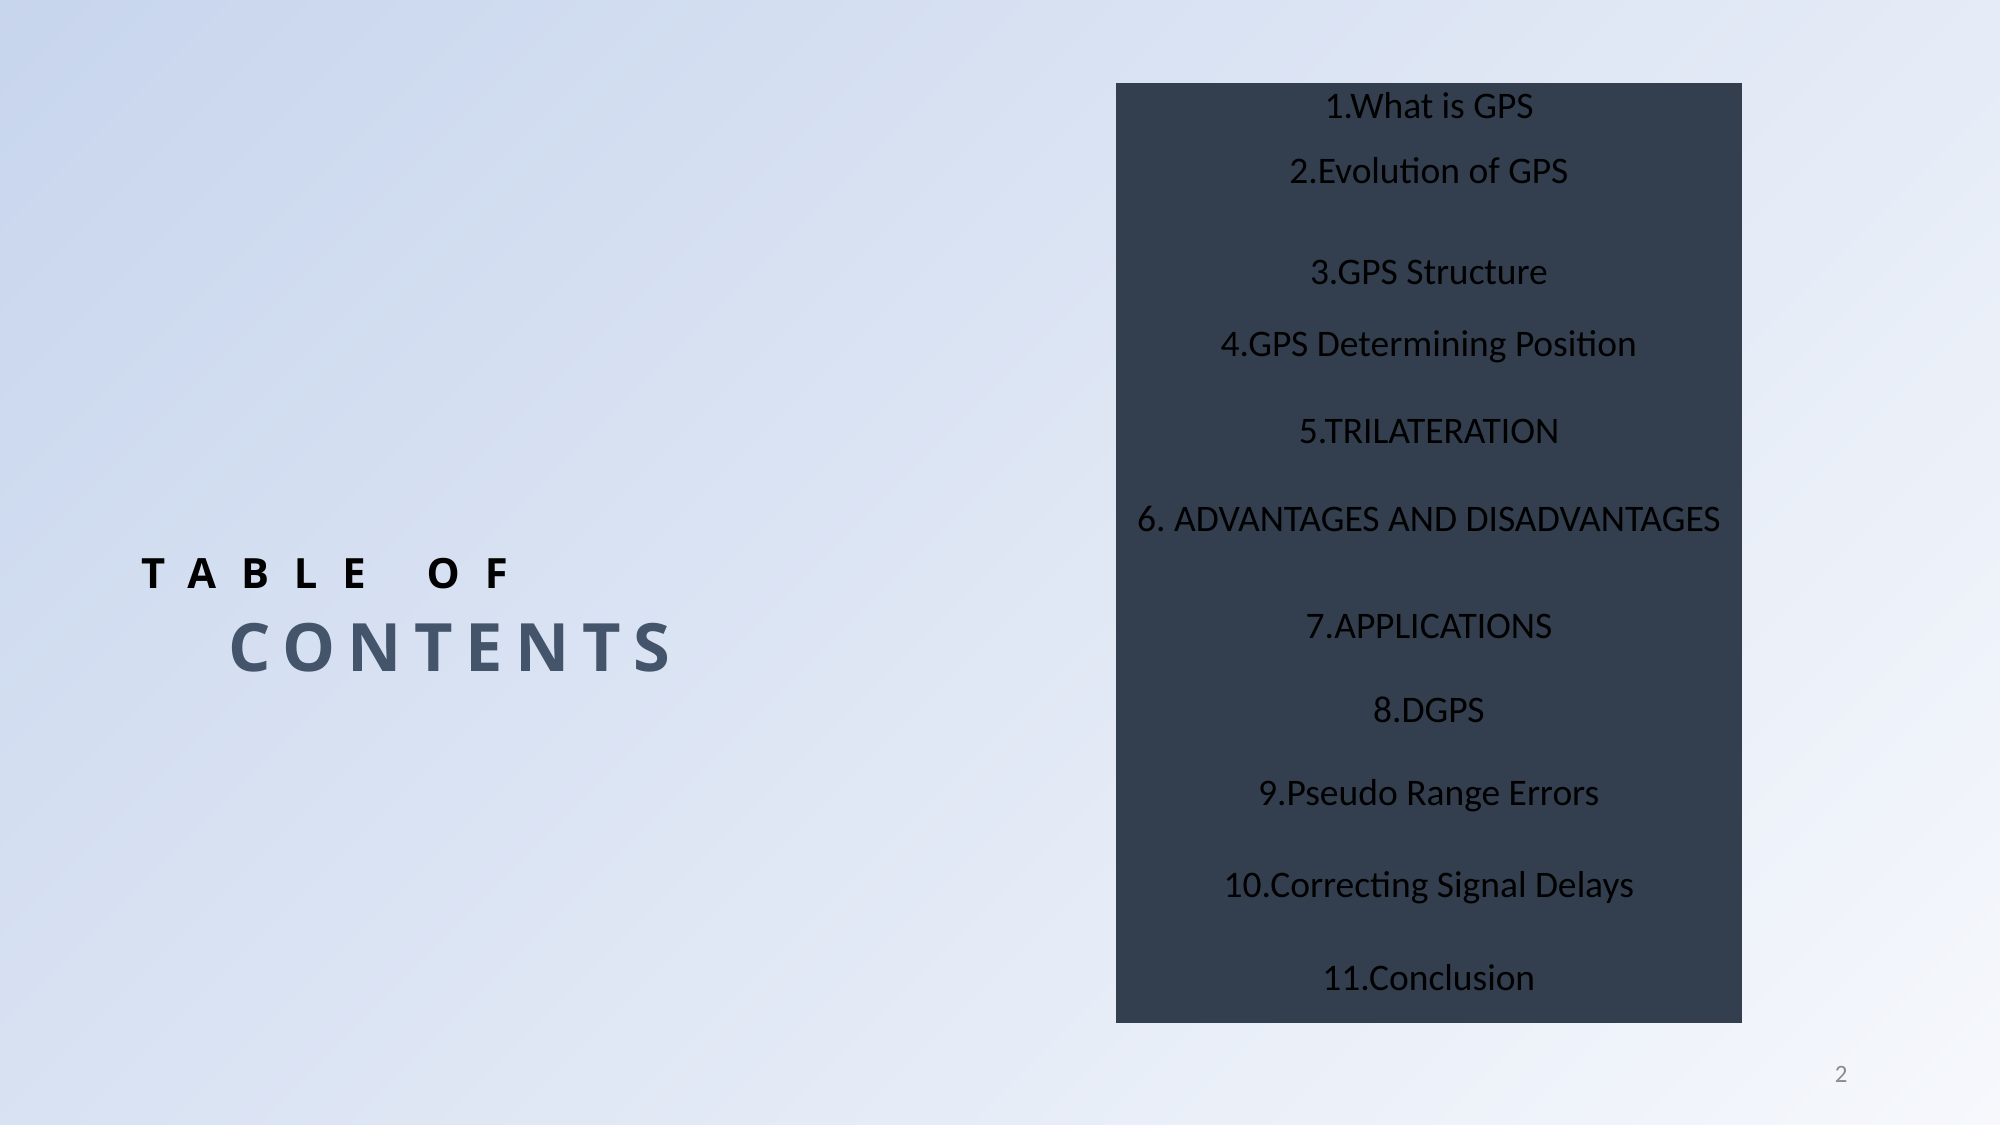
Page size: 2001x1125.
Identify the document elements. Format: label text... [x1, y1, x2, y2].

table_cell 4.GPS Determining Position [1116, 321, 1742, 407]
table_cell 6. ADVANTAGES AND DISADVANTAGES [1116, 496, 1742, 603]
slide_number 2 [1412, 1042, 1863, 1103]
table_cell 3.GPS Structure [1116, 249, 1742, 321]
table_cell 11.Conclusion [1116, 955, 1742, 1023]
table_cell 5.TRILATERATION [1116, 407, 1742, 496]
table_cell 9.Pseudo Range Errors [1116, 770, 1742, 861]
table_cell 7.APPLICATIONS [1116, 603, 1742, 686]
table_header 1.What is GPS [1116, 83, 1742, 148]
text_box TABLE OF [126, 514, 666, 605]
table_cell 10.Correcting Signal Delays [1116, 861, 1742, 955]
table_cell 2.Evolution of GPS [1116, 148, 1742, 249]
text_box CONTENTS [213, 597, 1116, 693]
table_cell 8.DGPS [1116, 686, 1742, 770]
